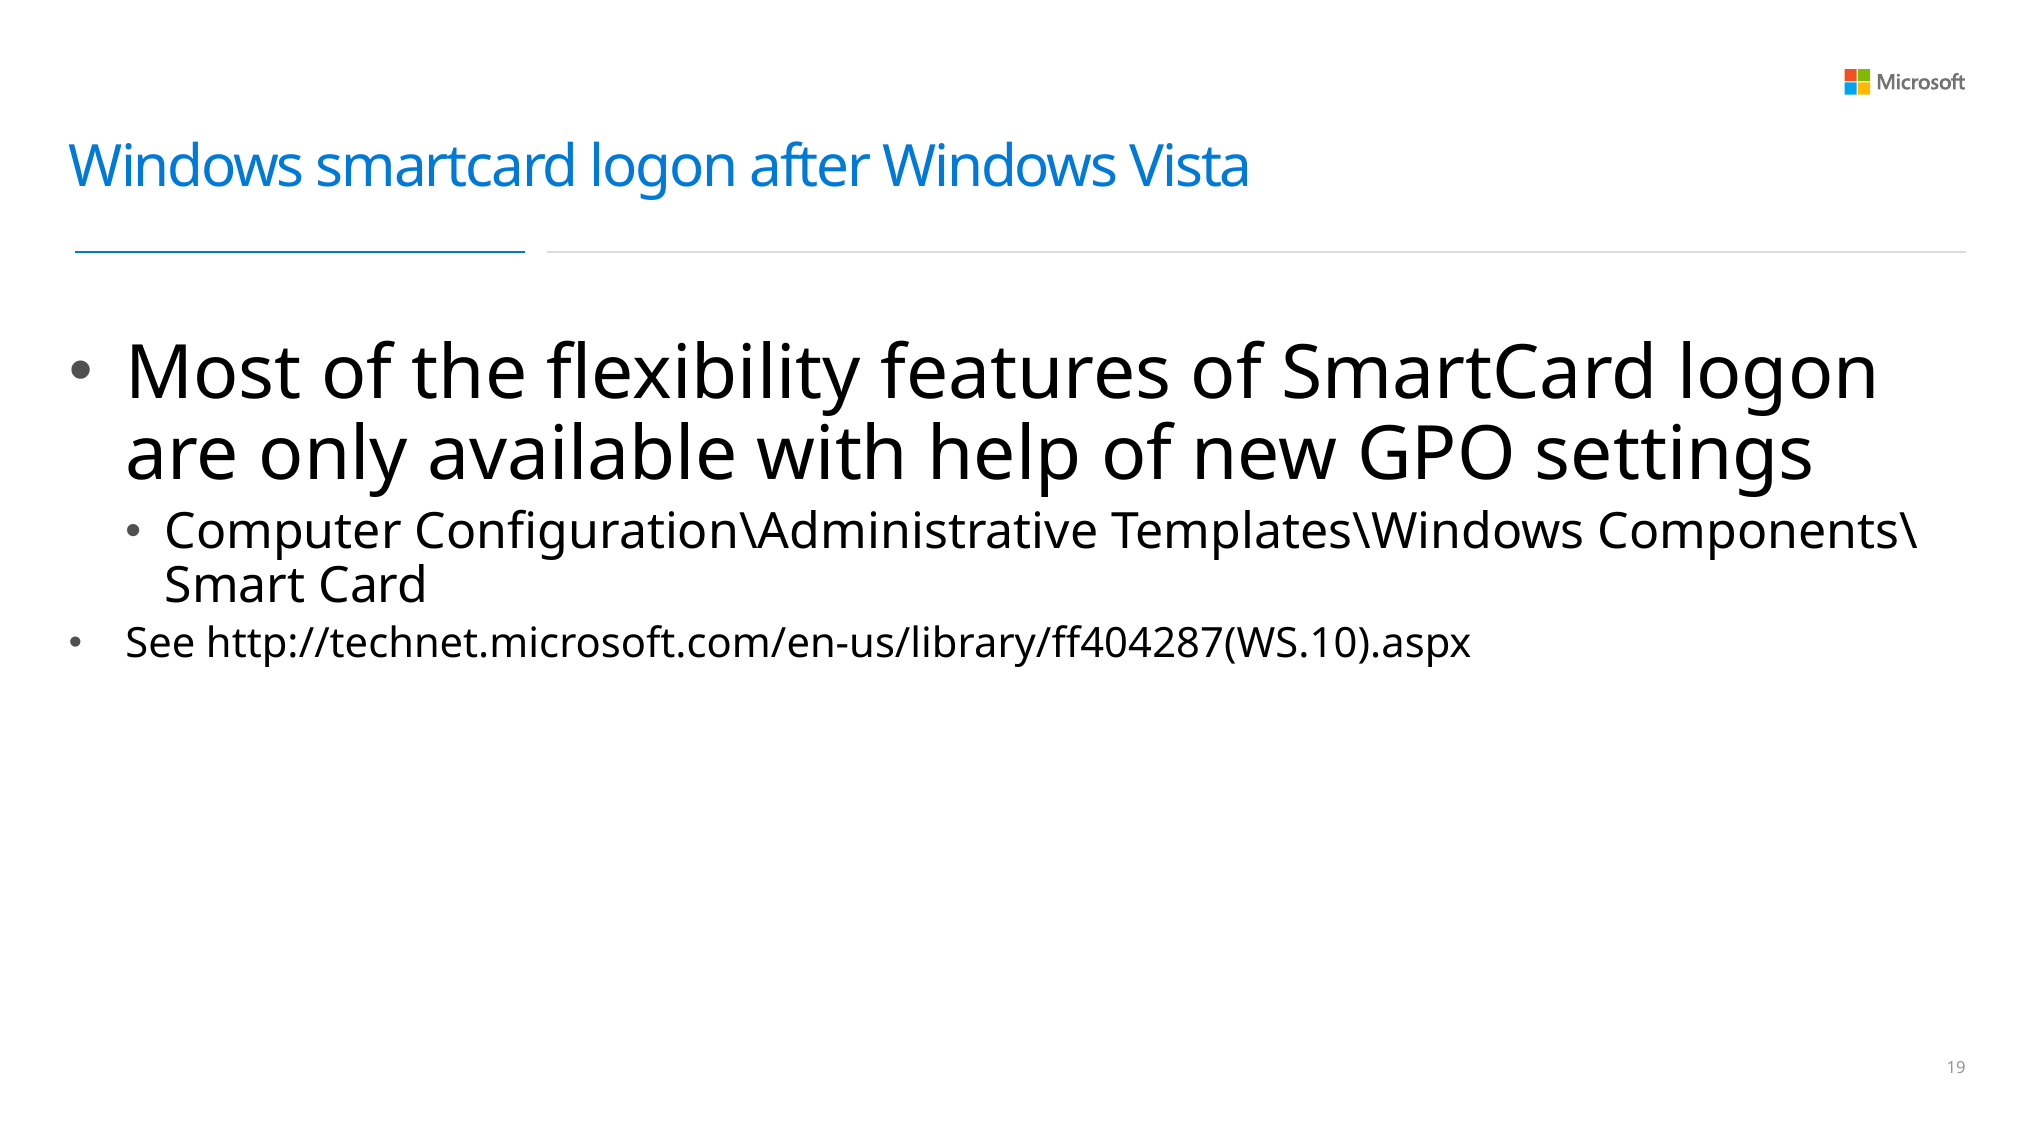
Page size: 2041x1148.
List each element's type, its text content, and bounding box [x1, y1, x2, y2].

list Most of the flexibility features of SmartCard logon are only available with help of new GPO settings Computer Configuration\Administrative Templates\Windows Components\Smart Card See http://technet.microsoft.com/en-us/library/ff404287(WS.10).aspx [45, 318, 1968, 690]
title Windows smartcard logon after Windows Vista [45, 123, 1996, 199]
slide_number 18 [1904, 1058, 1966, 1077]
